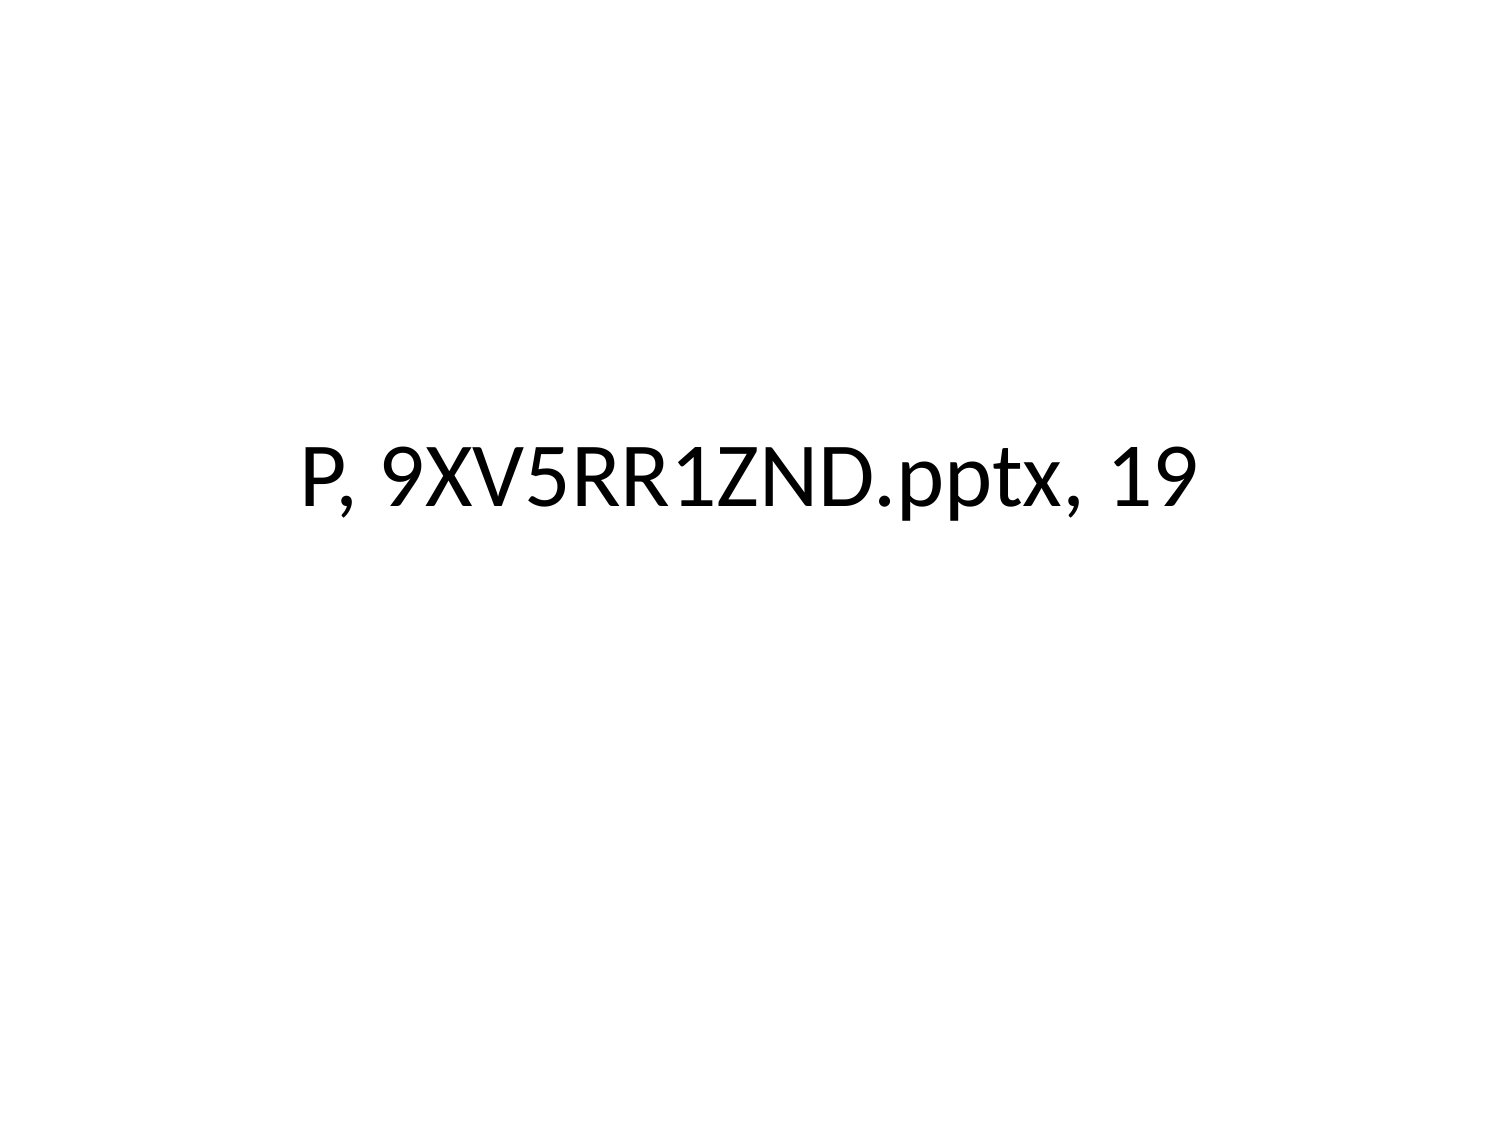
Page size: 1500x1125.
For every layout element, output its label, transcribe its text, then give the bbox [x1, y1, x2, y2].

title P, 9XV5RR1ZND.pptx, 19 [112, 349, 1388, 591]
